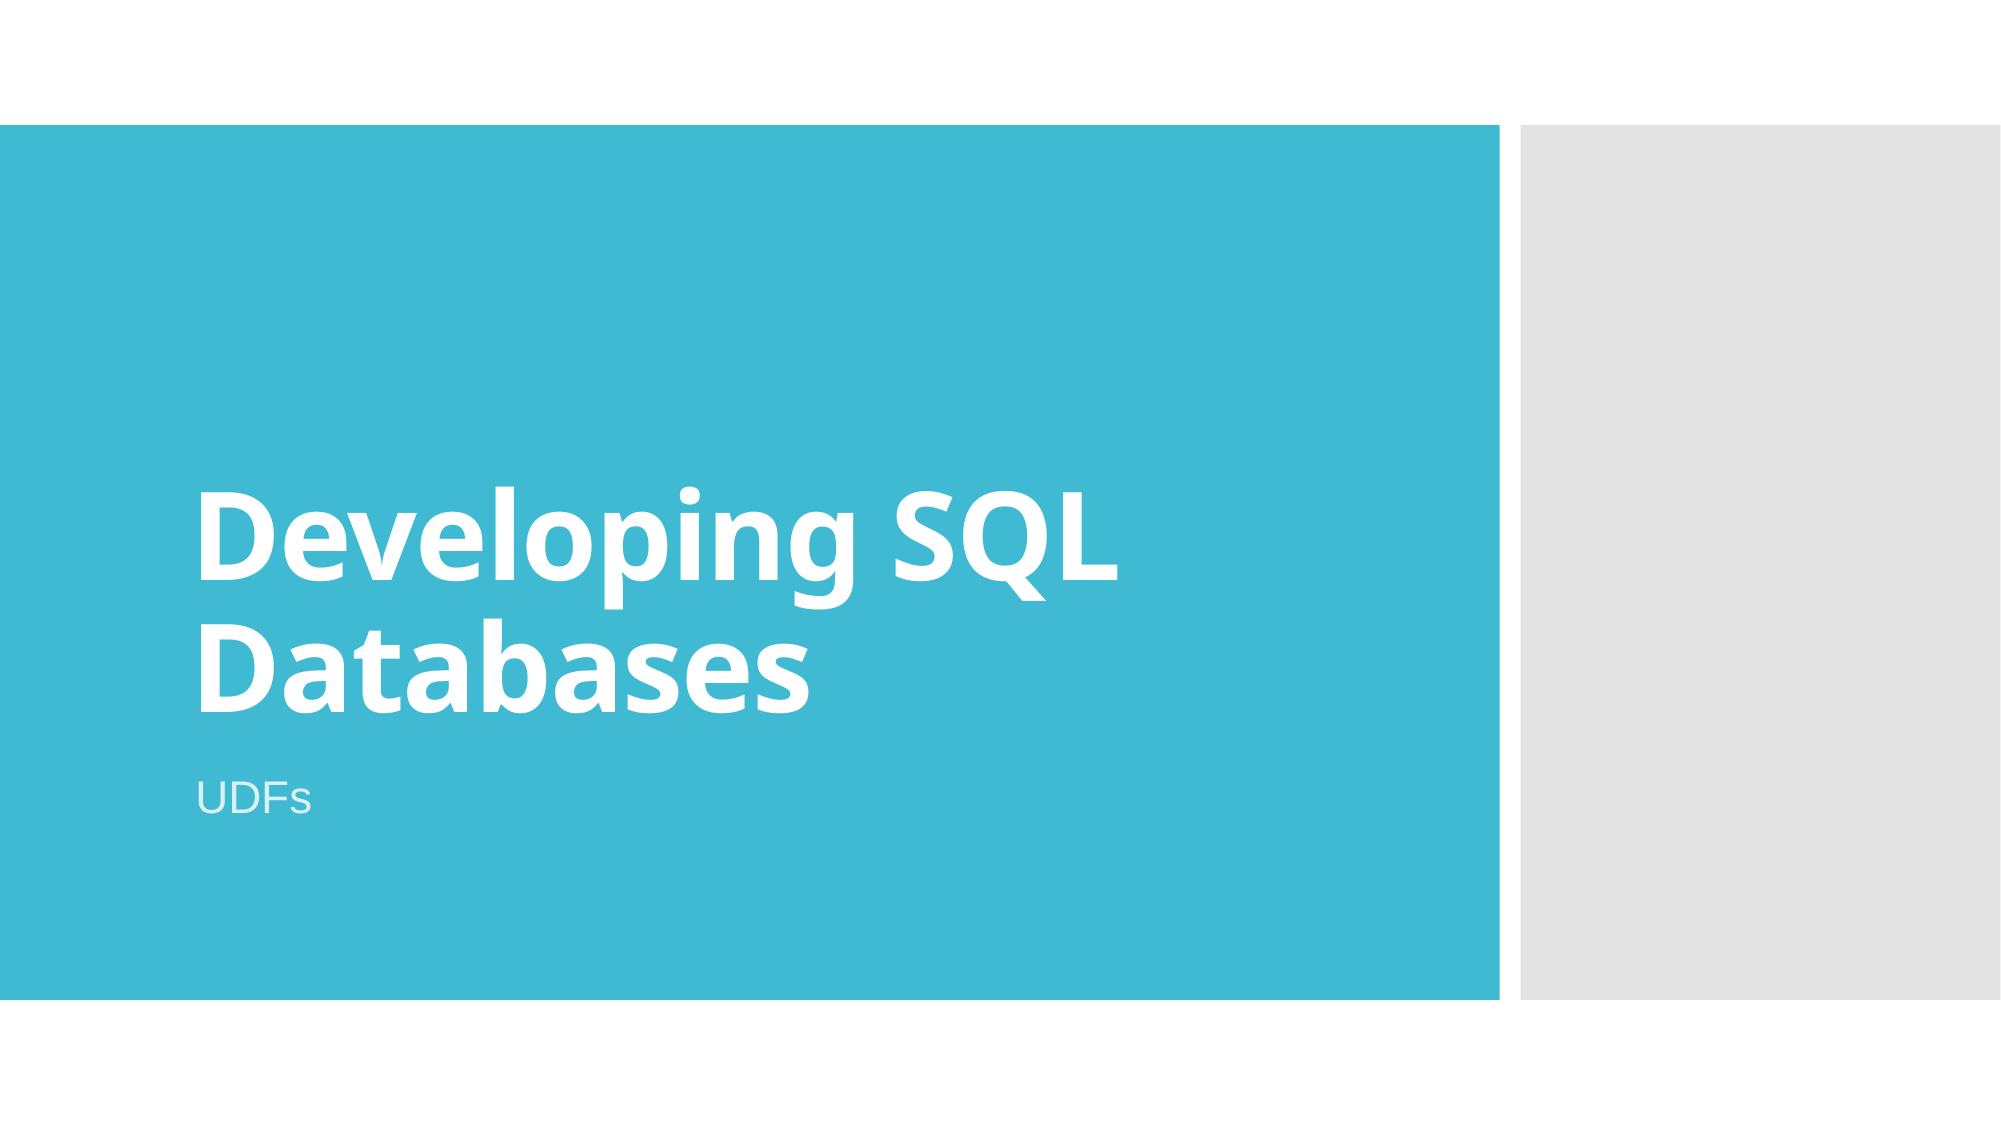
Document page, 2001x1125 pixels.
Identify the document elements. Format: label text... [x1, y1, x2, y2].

title Developing SQL Databases [175, 213, 1376, 747]
subtitle UDFs [180, 766, 1381, 917]
